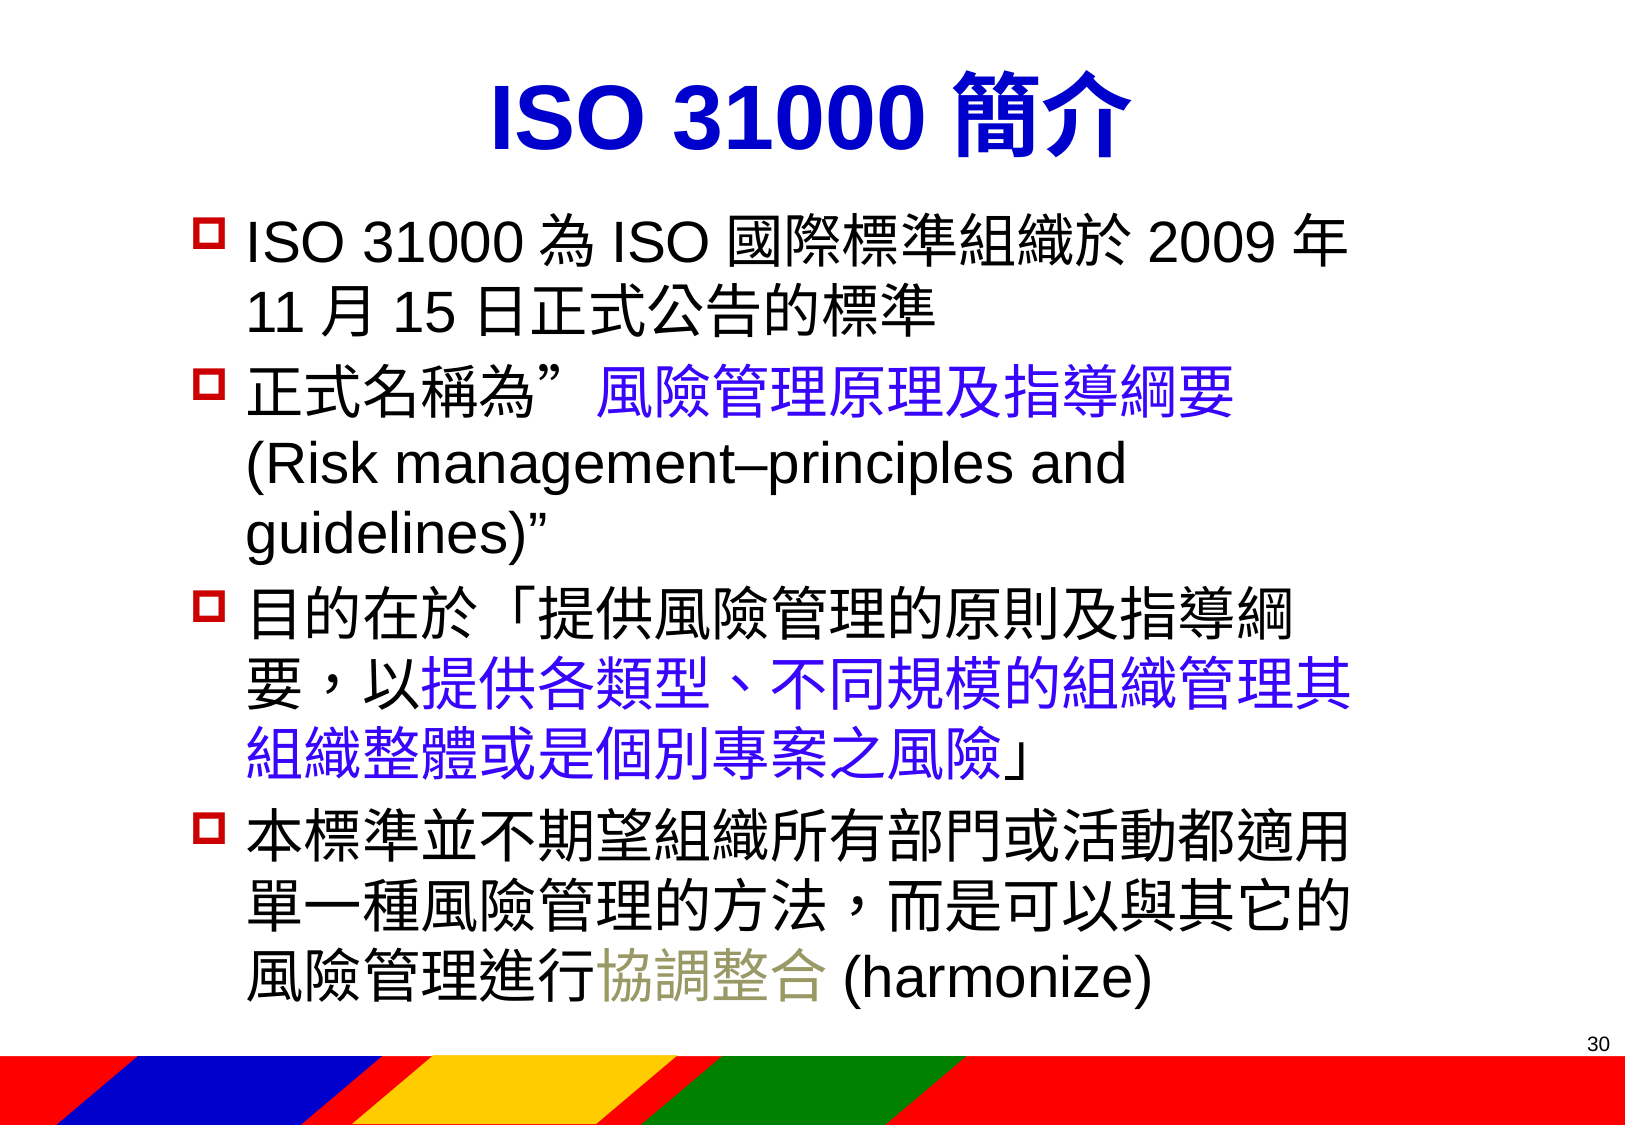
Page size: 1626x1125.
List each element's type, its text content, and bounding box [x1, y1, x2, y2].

list ISO 31000為ISO國際標準組織於2009年11月15日正式公告的標準 正式名稱為”風險管理原理及指導綱要 (Risk management–principles and guidelines)” 目的在於「提供風險管理的原則及指導綱要，以提供各類型、不同規模的組織管理其組織整體或是個別專案之風險」 本標準並不期望組織所有部門或活動都適用單一種風險管理的方法，而是可以與其它的風險管理進行協調整合(harmonize) [174, 196, 1401, 1047]
title ISO 31000簡介 [80, 19, 1543, 206]
slide_number 29 [1245, 1023, 1625, 1099]
